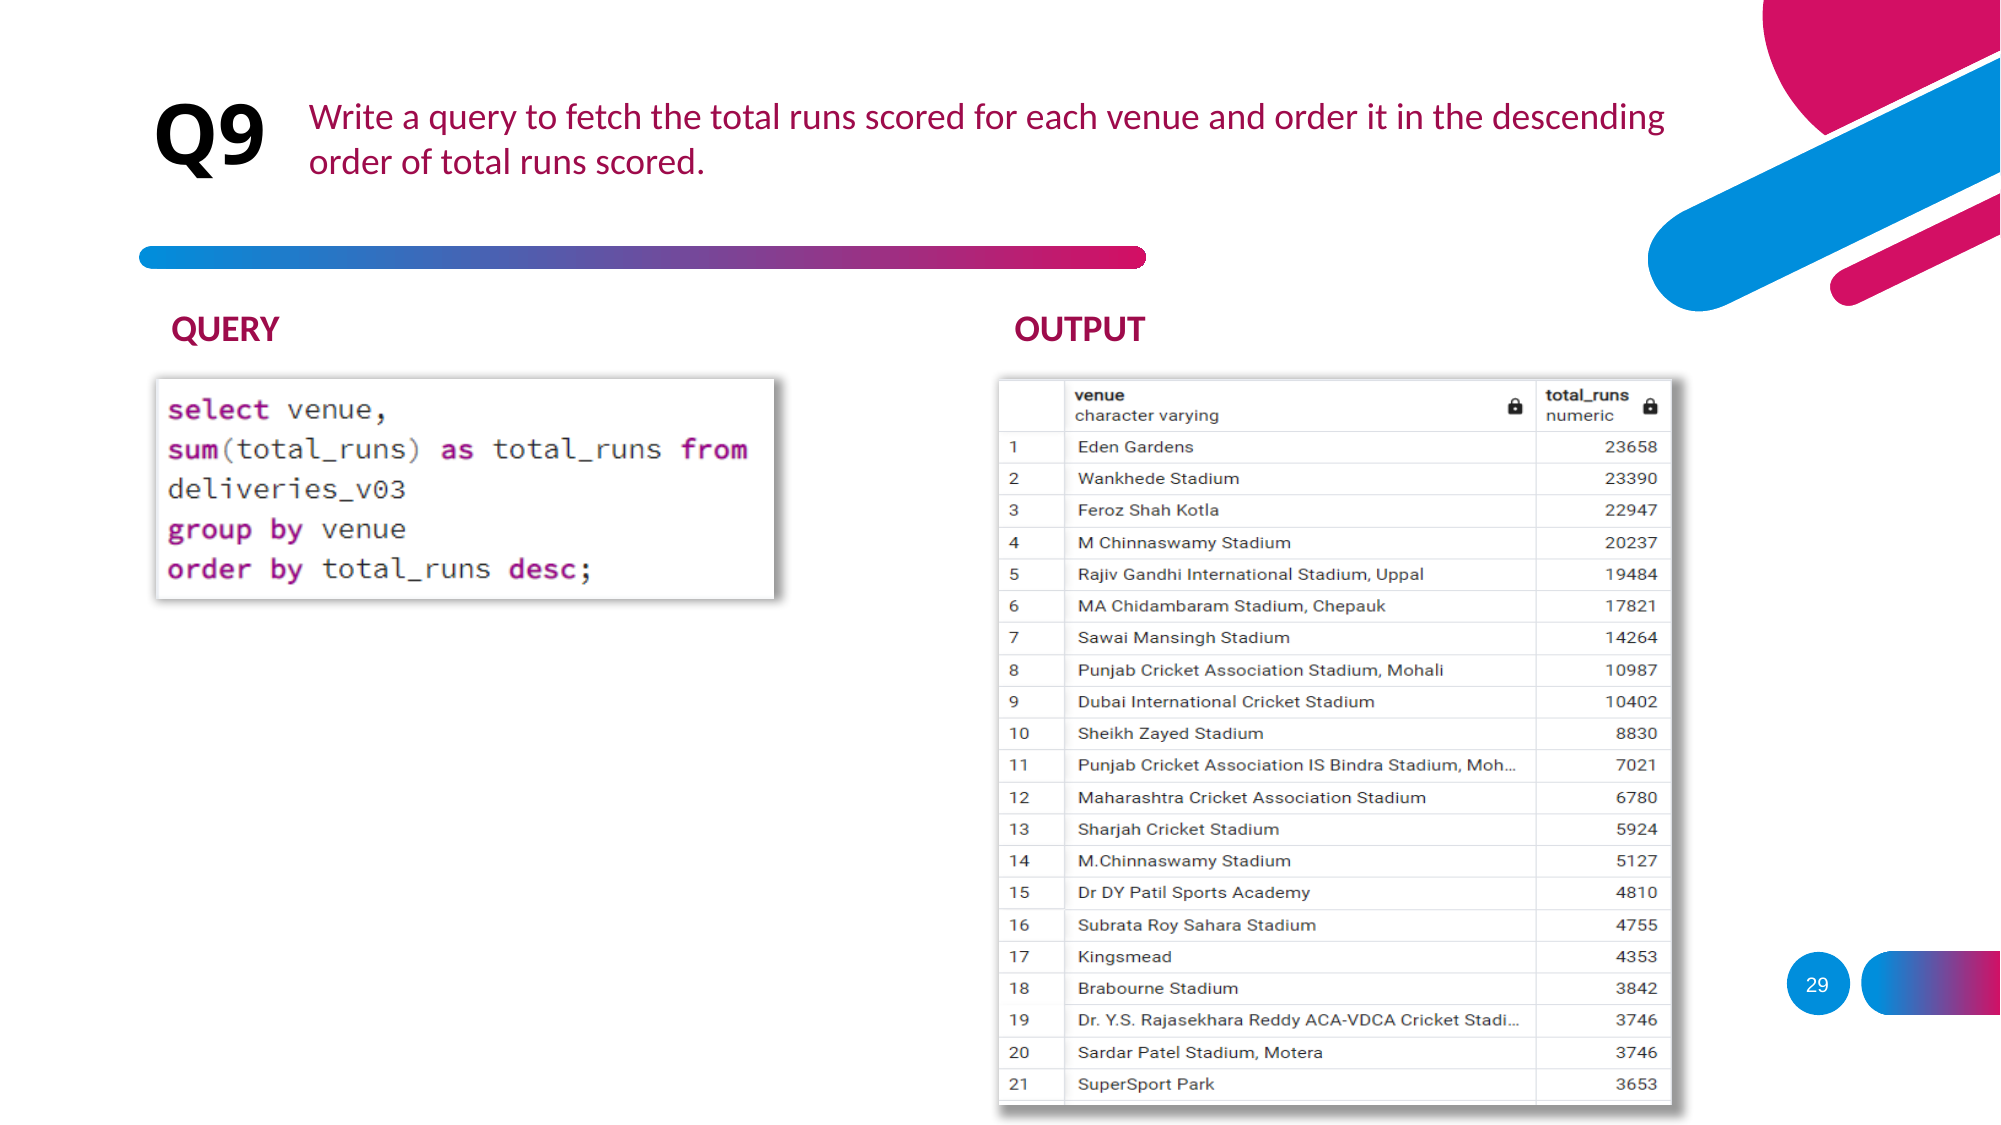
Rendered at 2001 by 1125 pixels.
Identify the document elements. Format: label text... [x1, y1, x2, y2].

text_box OUTPUT [999, 296, 1190, 357]
slide_number 29 [1772, 954, 1863, 1015]
text_box QUERY [156, 296, 333, 357]
title Q9 [137, 59, 295, 215]
picture [999, 379, 1672, 1105]
text_box Write a query to fetch the total runs scored for each venue and order it in the descending order of total runs scored. [294, 84, 1803, 190]
picture [156, 379, 774, 599]
